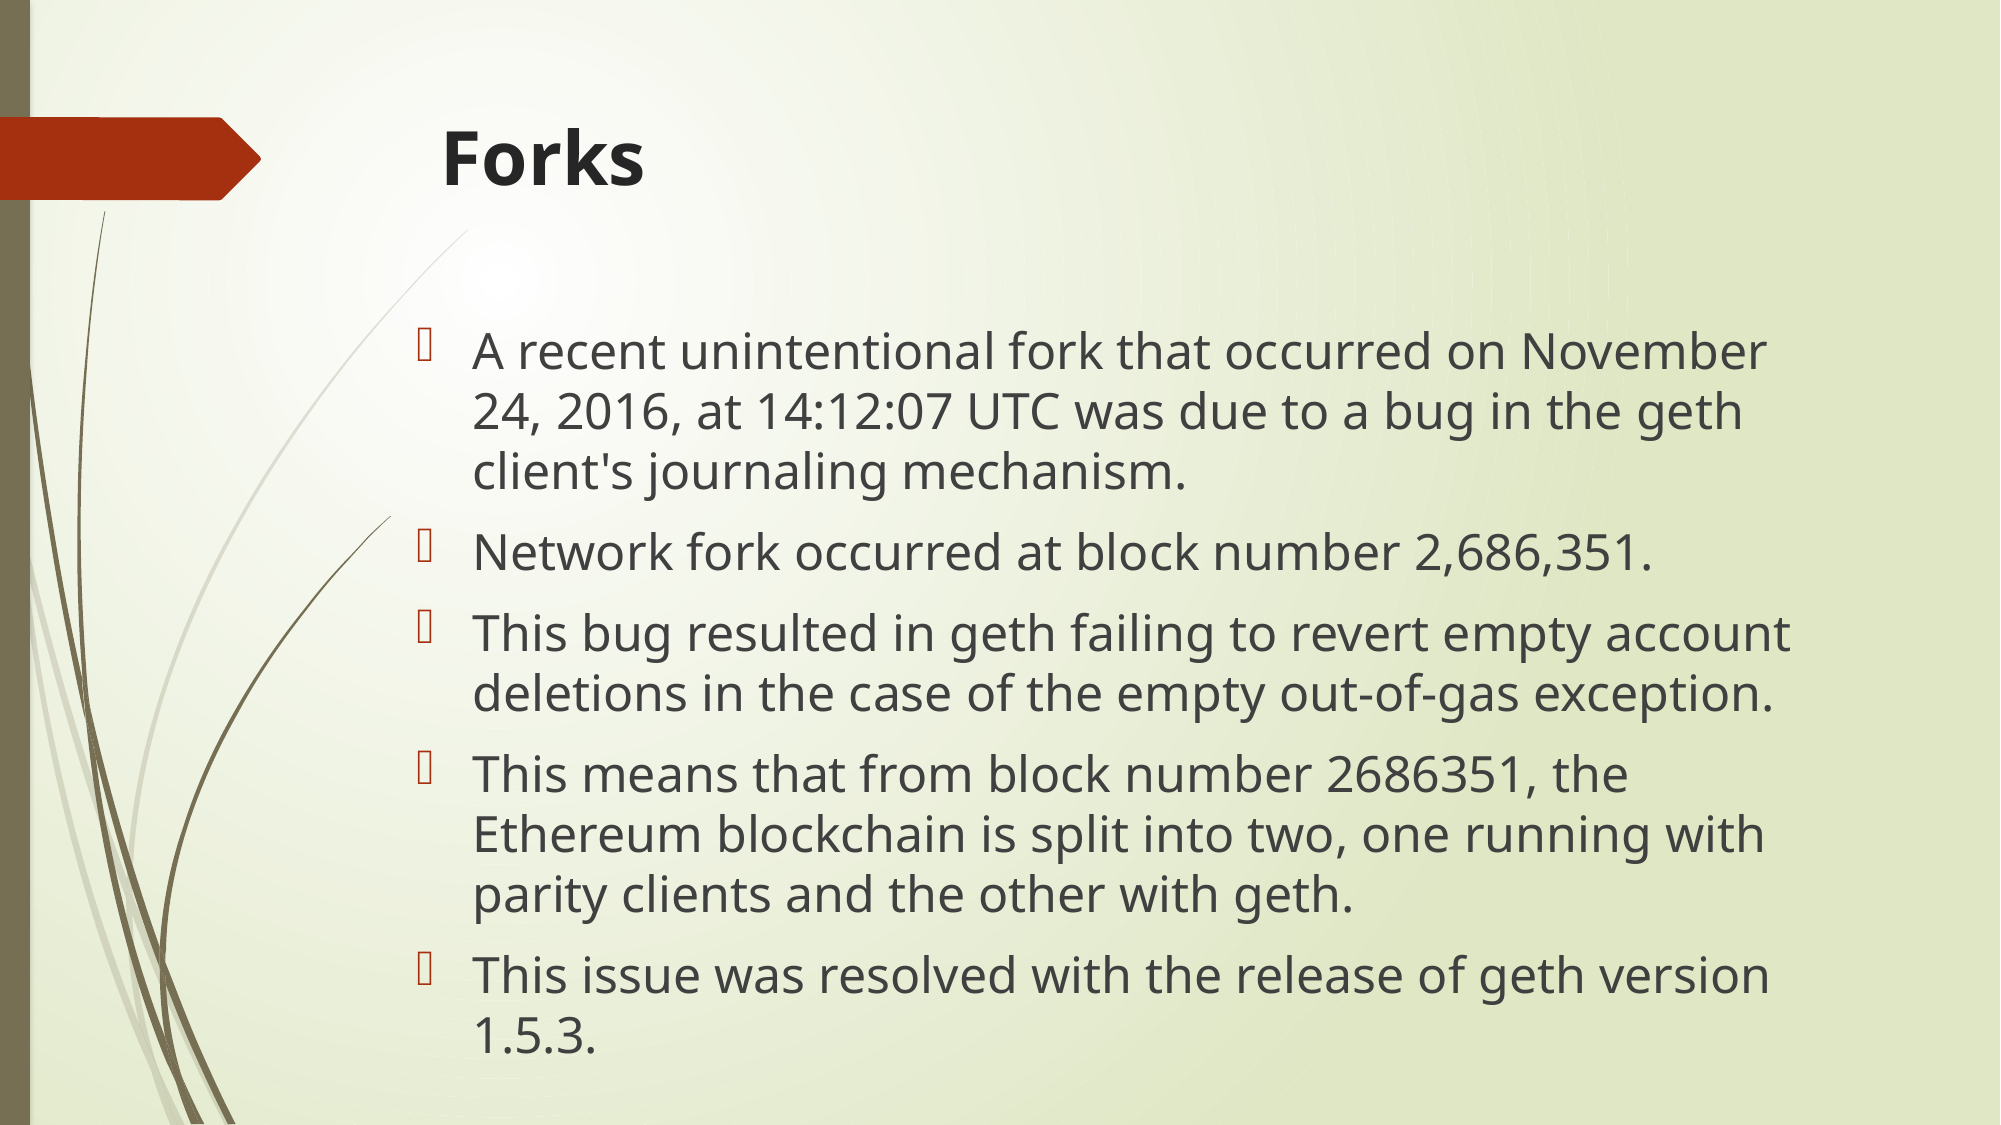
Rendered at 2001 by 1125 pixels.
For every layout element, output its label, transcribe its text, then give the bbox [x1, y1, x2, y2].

title Forks [425, 102, 1888, 313]
list A recent unintentional fork that occurred on November 24, 2016, at 14:12:07 UTC was due to a bug in the geth client's journaling mechanism. Network fork occurred at block number 2,686,351. This bug resulted in geth failing to revert empty account deletions in the case of the empty out-of-gas exception. This means that from block number 2686351, the Ethereum blockchain is split into two, one running with parity clients and the other with geth. This issue was resolved with the release of geth version 1.5.3. [401, 312, 1864, 933]
